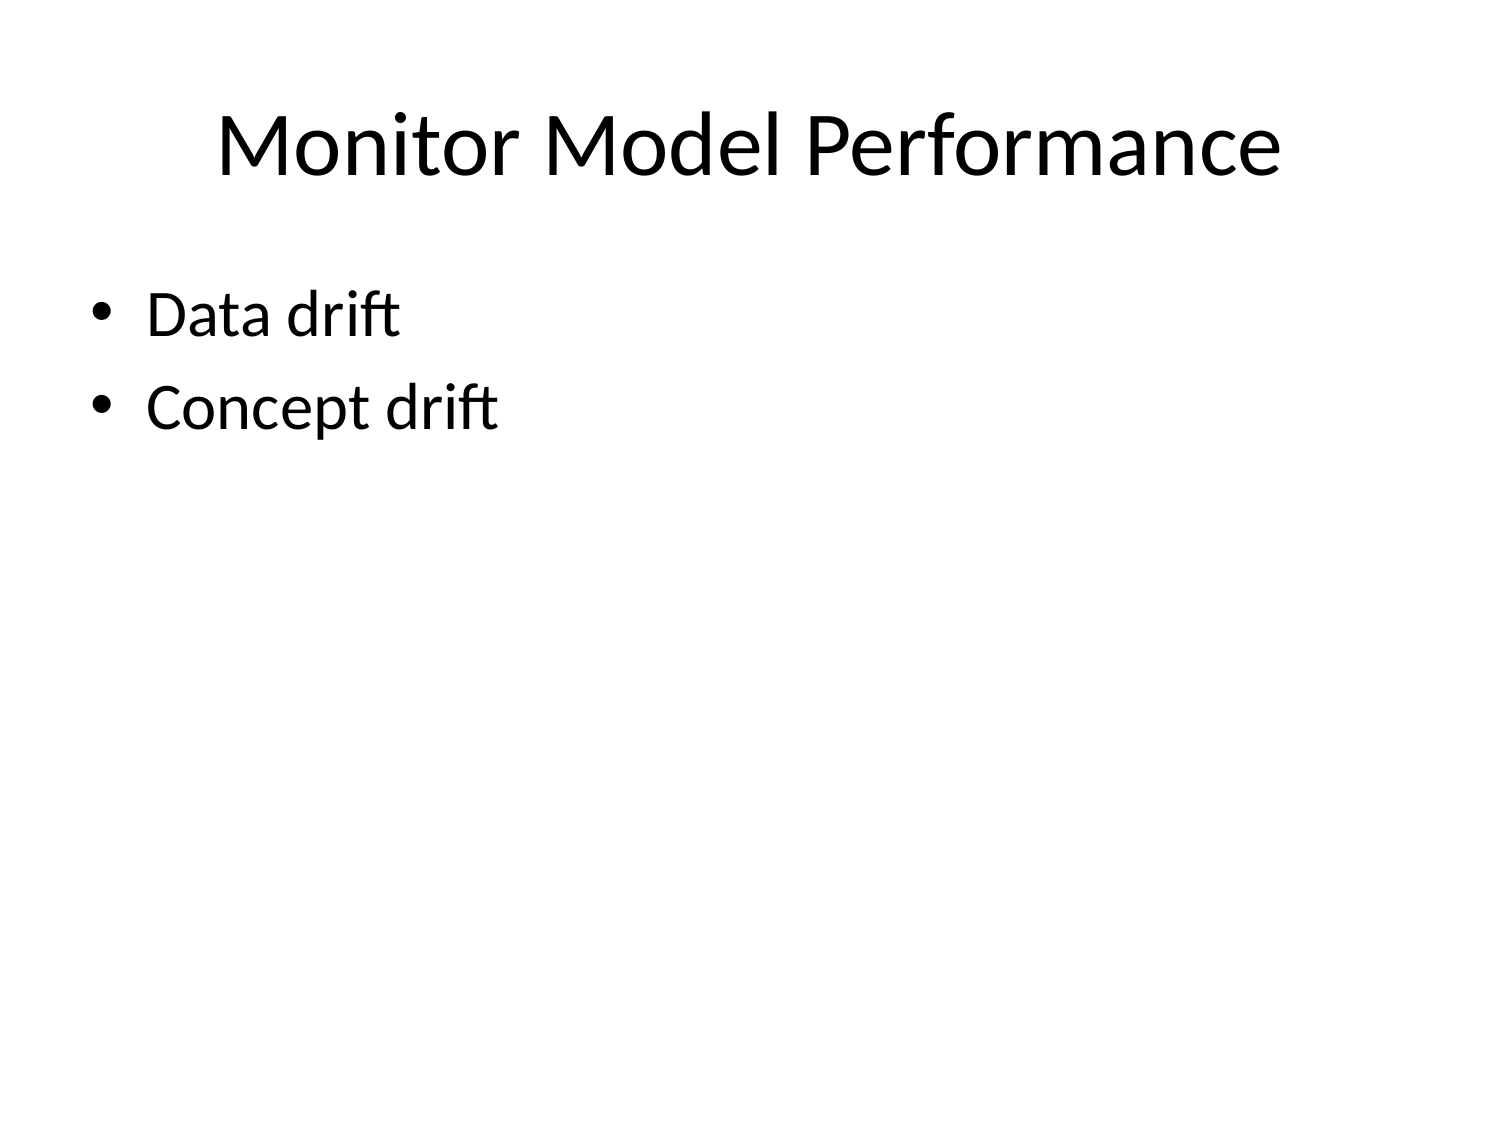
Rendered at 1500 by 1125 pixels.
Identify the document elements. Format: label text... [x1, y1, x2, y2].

list Data drift Concept drift [75, 262, 1425, 1005]
title Monitor Model Performance [75, 45, 1425, 233]
